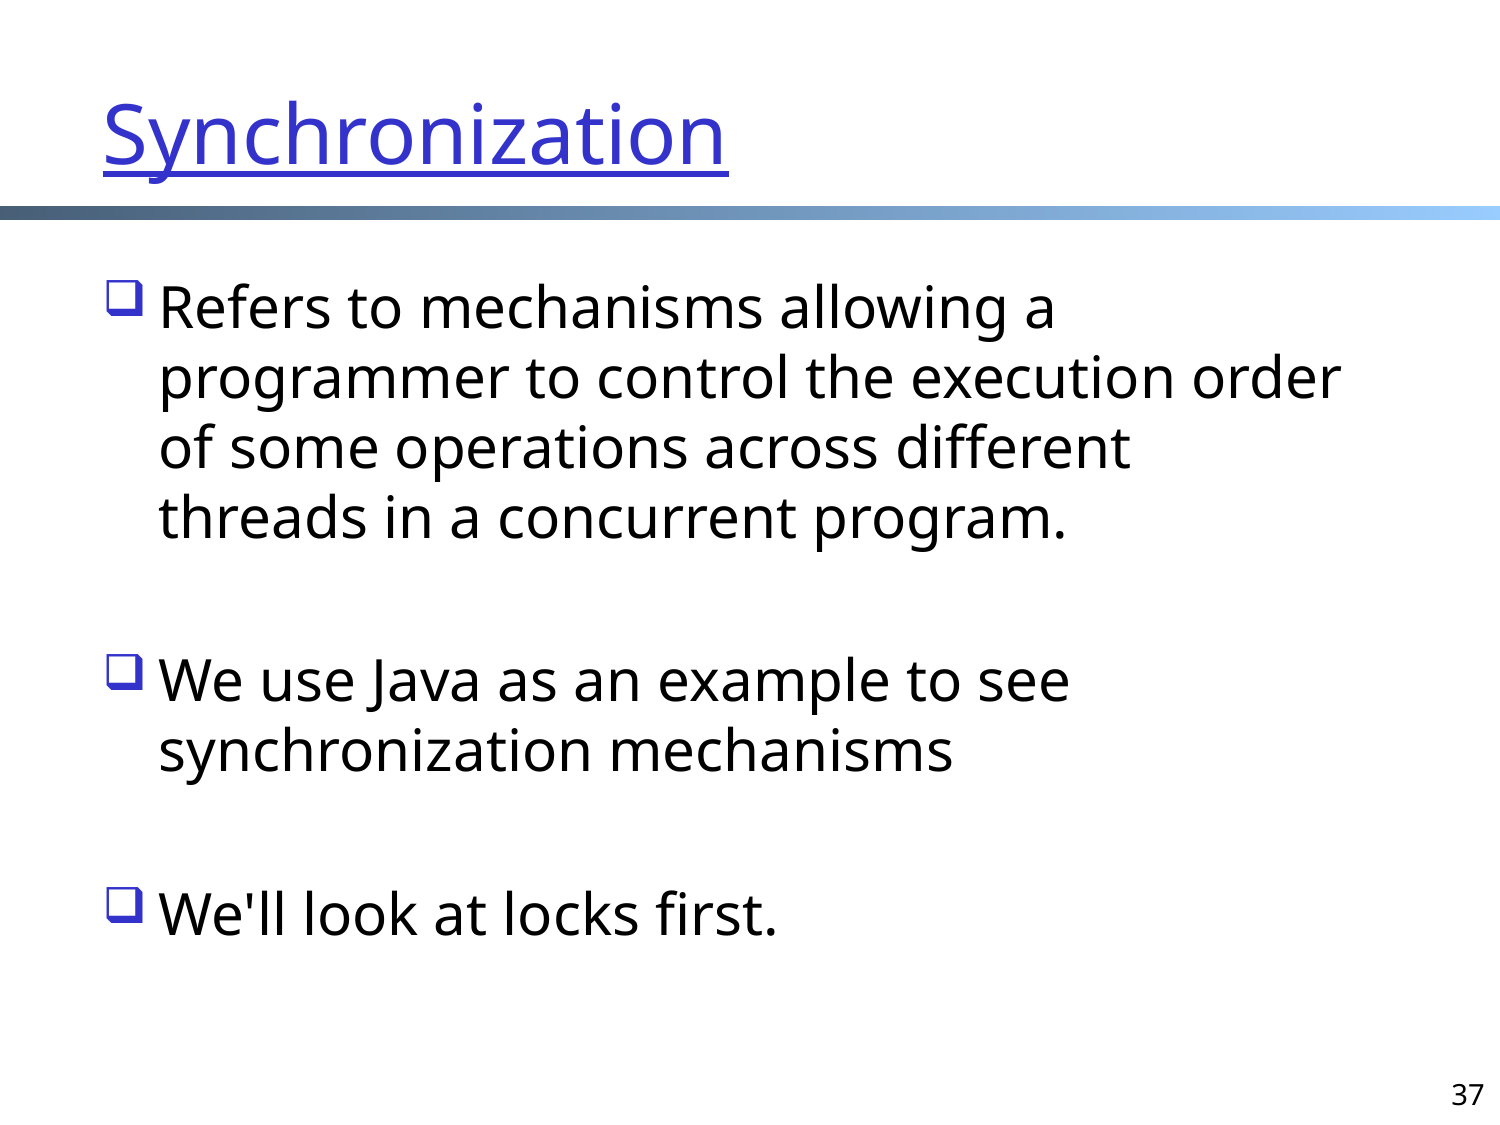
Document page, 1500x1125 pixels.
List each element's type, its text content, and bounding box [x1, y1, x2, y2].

slide_number 37 [1424, 1068, 1500, 1125]
list Refers to mechanisms allowing a programmer to control the execution order of some operations across different threads in a concurrent program. We use Java as an example to see synchronization mechanisms We'll look at locks first. [87, 262, 1363, 1025]
title Synchronization [87, 37, 1363, 225]
